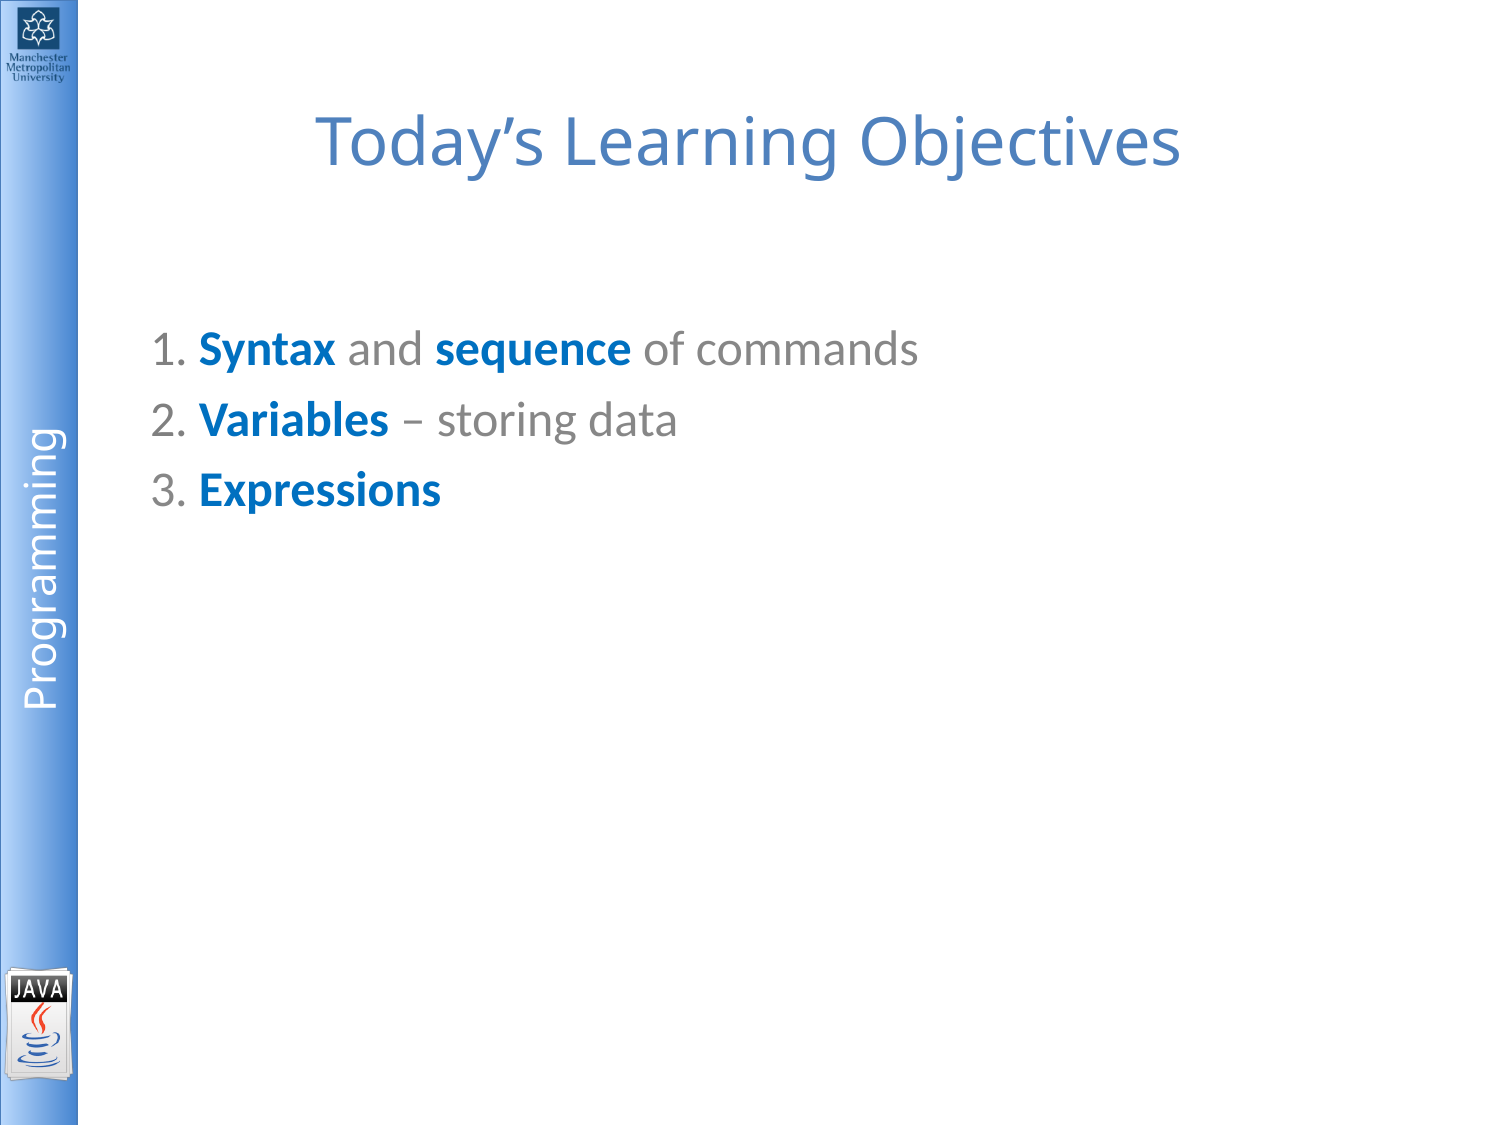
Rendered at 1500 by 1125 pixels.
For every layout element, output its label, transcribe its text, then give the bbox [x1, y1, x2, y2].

picture [5, 7, 70, 83]
picture [0, 966, 82, 1082]
title Today’s Learning Objectives [75, 45, 1425, 233]
list 1. Syntax and sequence of commands 2. Variables – storing data 3. Expressions [92, 260, 1425, 1046]
